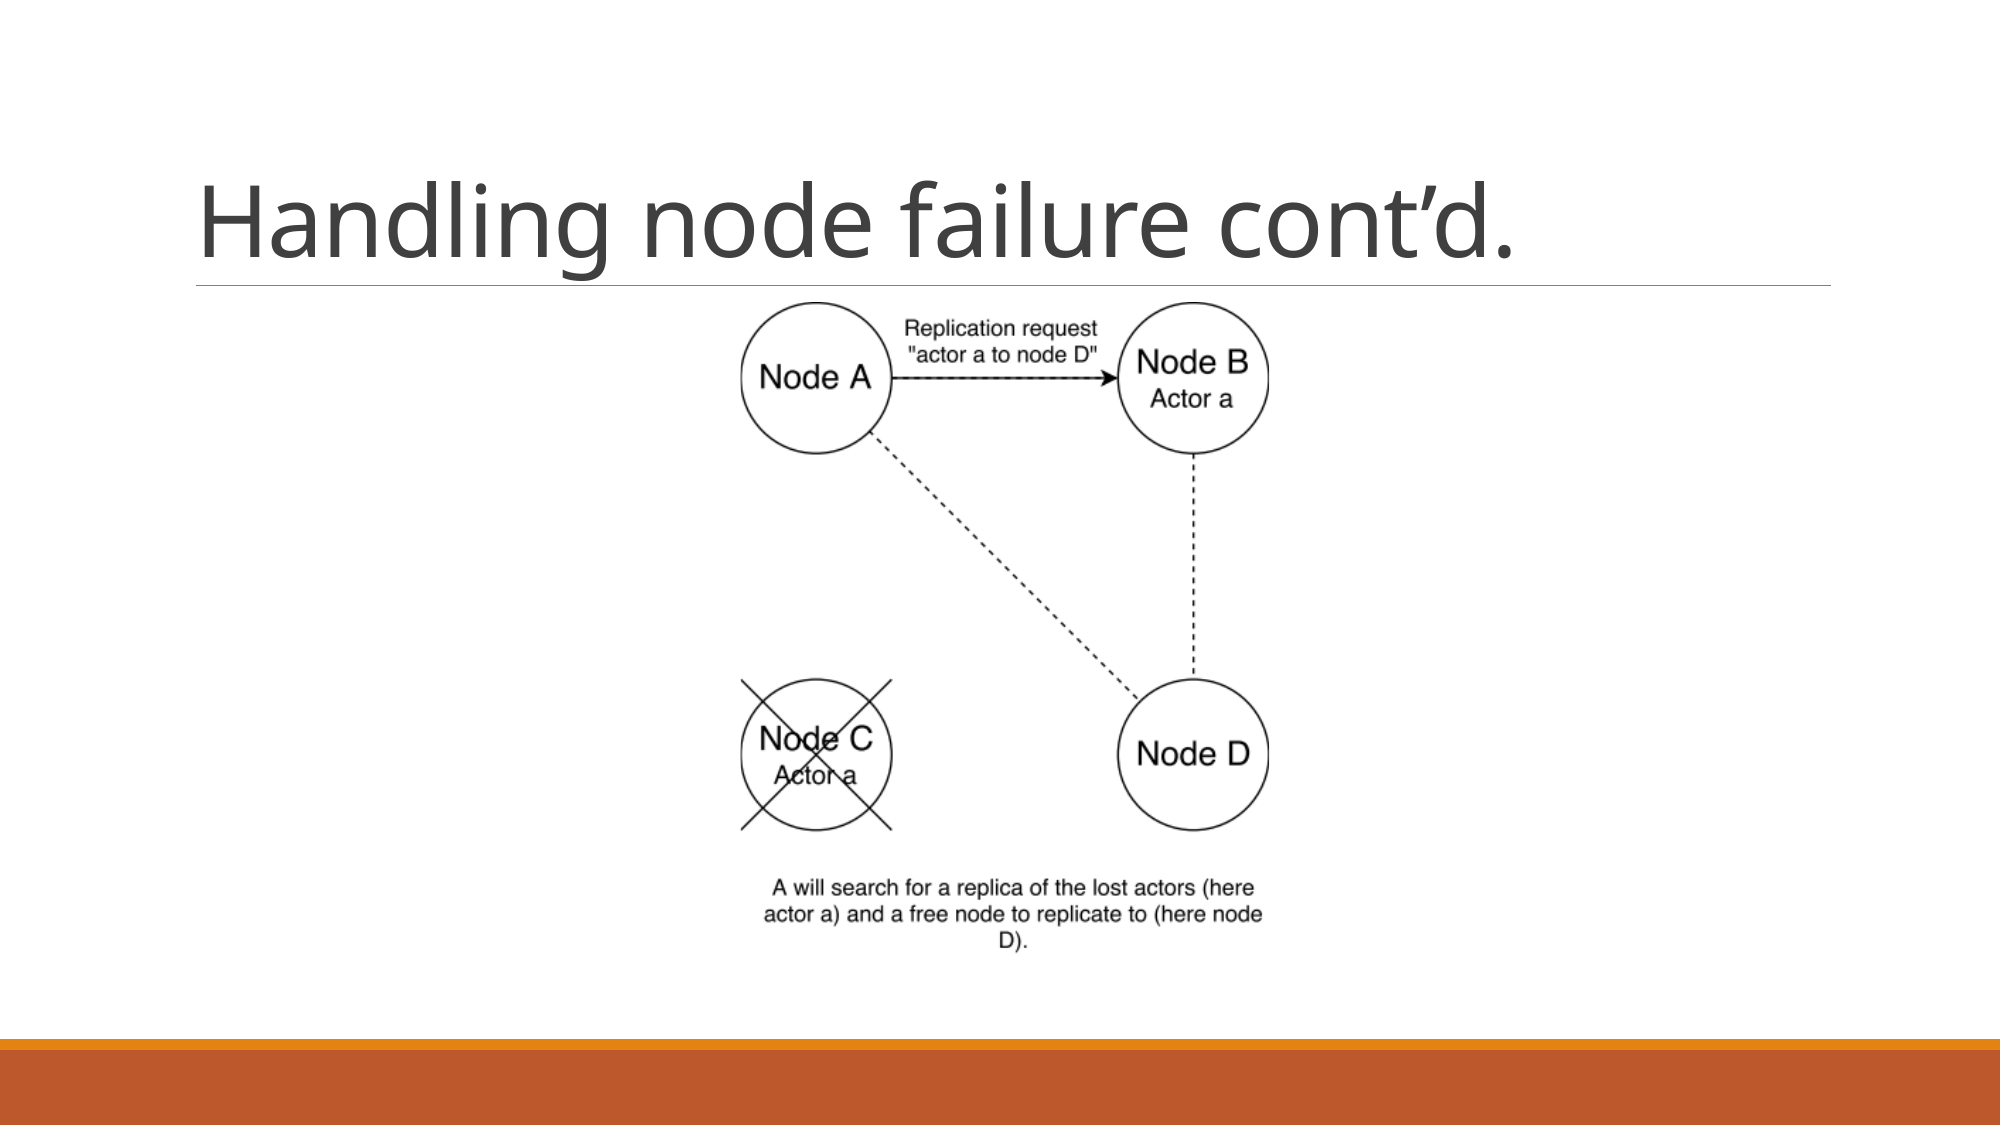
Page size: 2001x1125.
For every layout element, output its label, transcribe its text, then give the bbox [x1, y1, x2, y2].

title Handling node failure cont’d. [180, 47, 1830, 285]
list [740, 302, 1270, 964]
